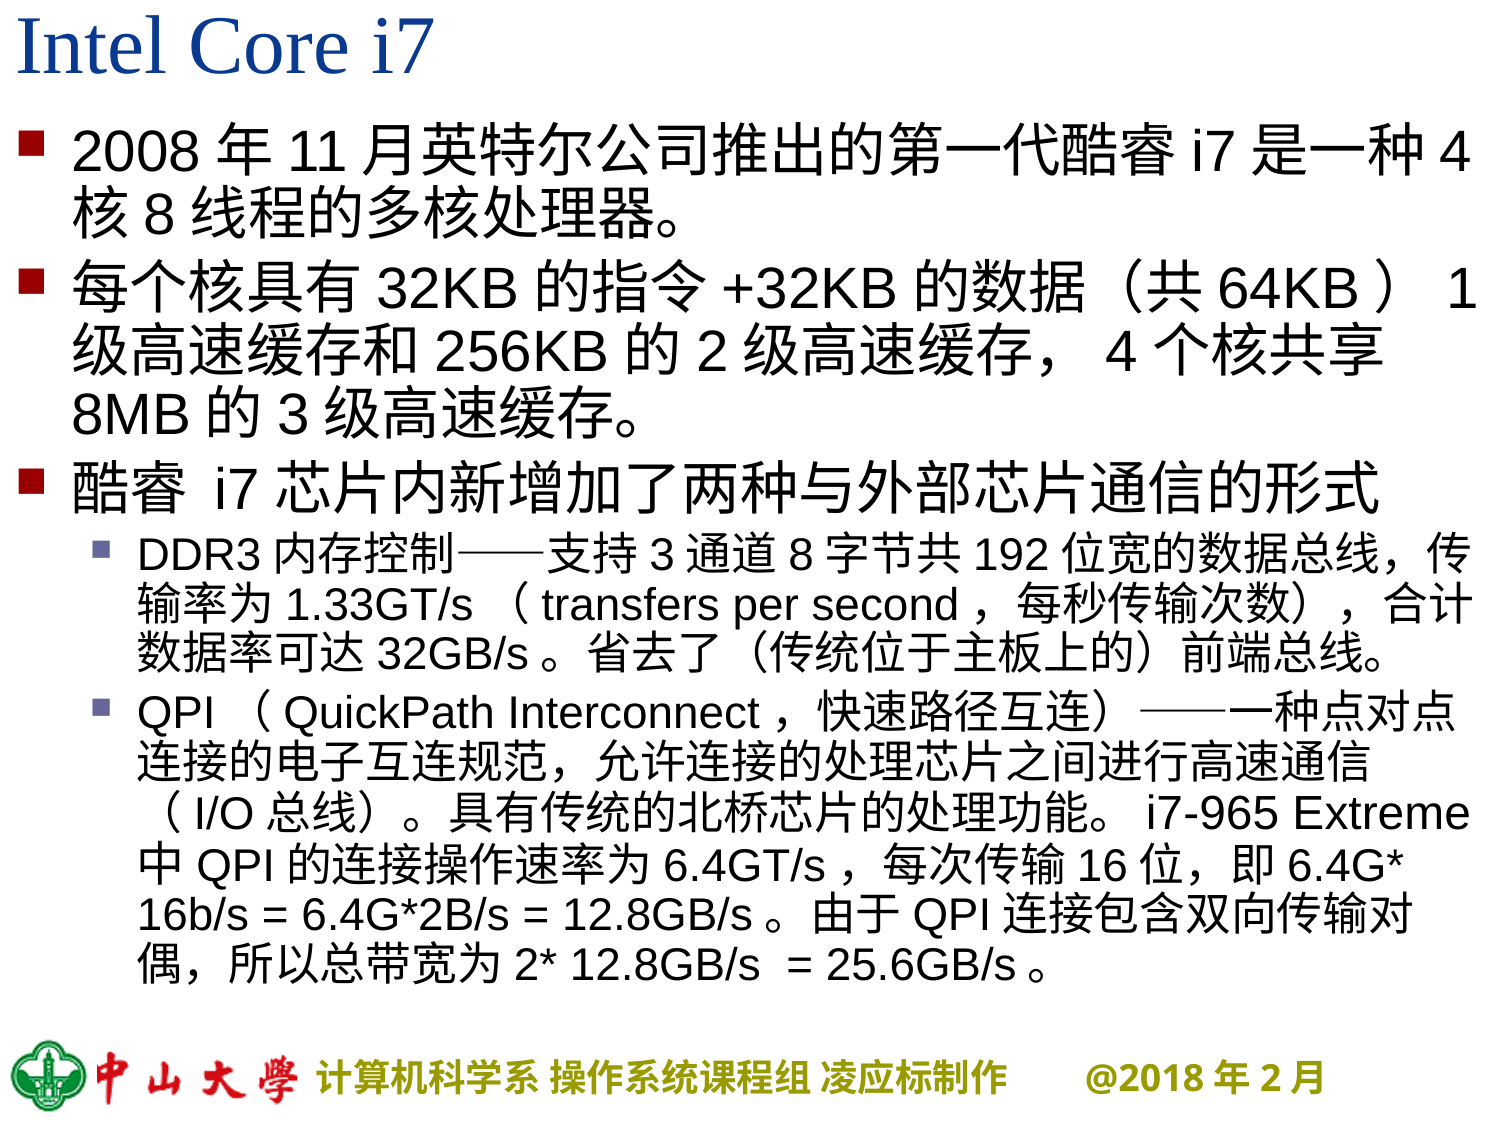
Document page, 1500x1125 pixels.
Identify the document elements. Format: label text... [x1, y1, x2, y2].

picture [0, 1037, 307, 1121]
list 2008年11月英特尔公司推出的第一代酷睿i7是一种4核8线程的多核处理器。 每个核具有32KB的指令+32KB的数据（共64KB）1级高速缓存和256KB的2级高速缓存，4个核共享8MB的3级高速缓存。 酷睿 i7芯片内新增加了两种与外部芯片通信的形式 DDR3内存控制——支持3通道8字节共192位宽的数据总线，传输率为1.33GT/s（transfers per second，每秒传输次数），合计数据率可达32GB/s。省去了（传统位于主板上的）前端总线。 QPI（QuickPath Interconnect，快速路径互连）——一种点对点连接的电子互连规范，允许连接的处理芯片之间进行高速通信（I/O总线）。具有传统的北桥芯片的处理功能。i7-965 Extreme中QPI的连接操作速率为6.4GT/s，每次传输16位，即6.4G* 16b/s = 6.4G*2B/s = 12.8GB/s。由于QPI连接包含双向传输对偶，所以总带宽为2* 12.8GB/s = 25.6GB/s。 [0, 113, 1500, 1027]
title Intel Core i7 [0, 0, 1500, 98]
